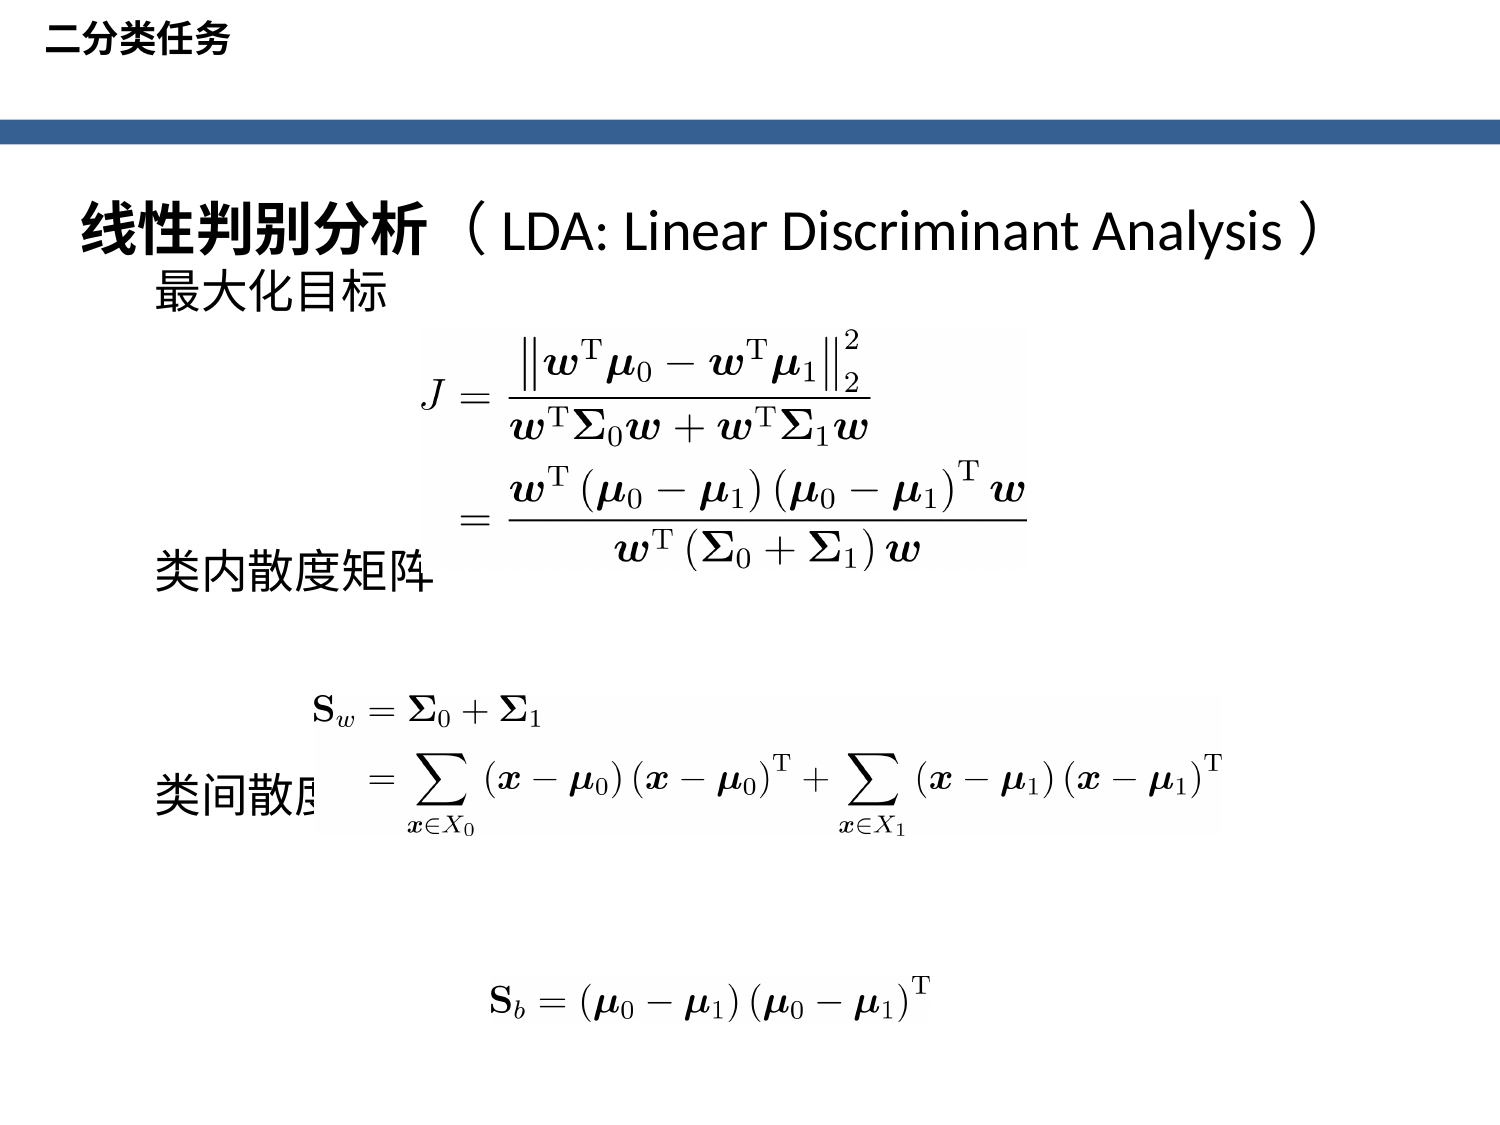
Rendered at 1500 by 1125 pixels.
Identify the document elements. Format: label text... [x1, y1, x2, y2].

title 二分类任务 [29, 7, 1305, 91]
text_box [489, 972, 932, 1025]
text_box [419, 326, 1028, 574]
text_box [312, 692, 1223, 840]
subtitle 线性判别分析（LDA: Linear Discriminant Analysis） 最大化目标 类内散度矩阵 类间散度矩阵 [64, 184, 1436, 1047]
